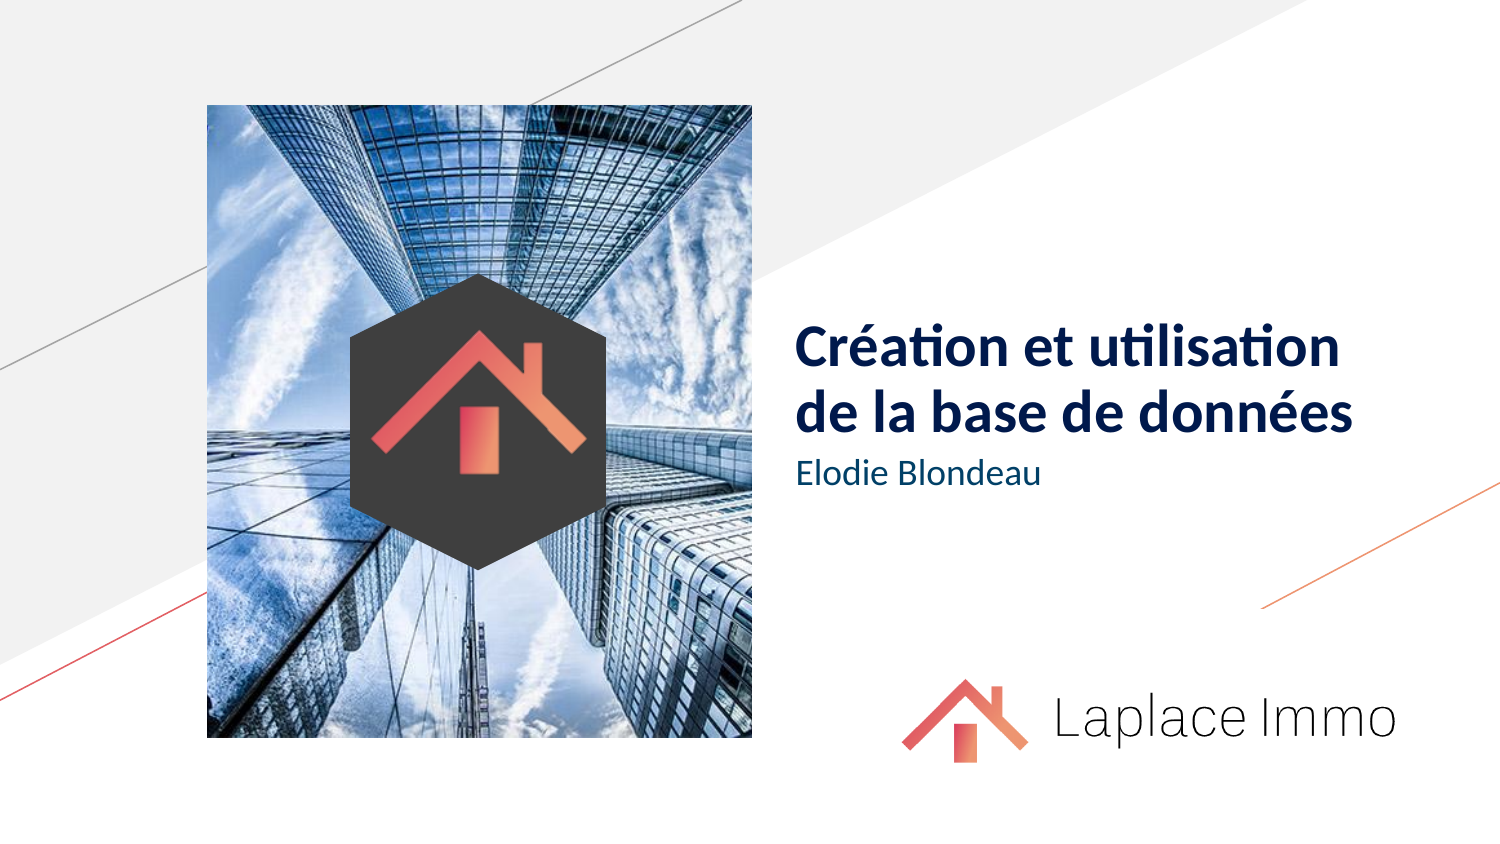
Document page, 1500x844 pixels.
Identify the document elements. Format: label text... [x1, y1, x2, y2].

picture [206, 105, 753, 739]
picture [793, 608, 1500, 844]
subtitle Elodie Blondeau [784, 447, 1382, 603]
title Création et utilisation de la base de données [784, 246, 1382, 446]
